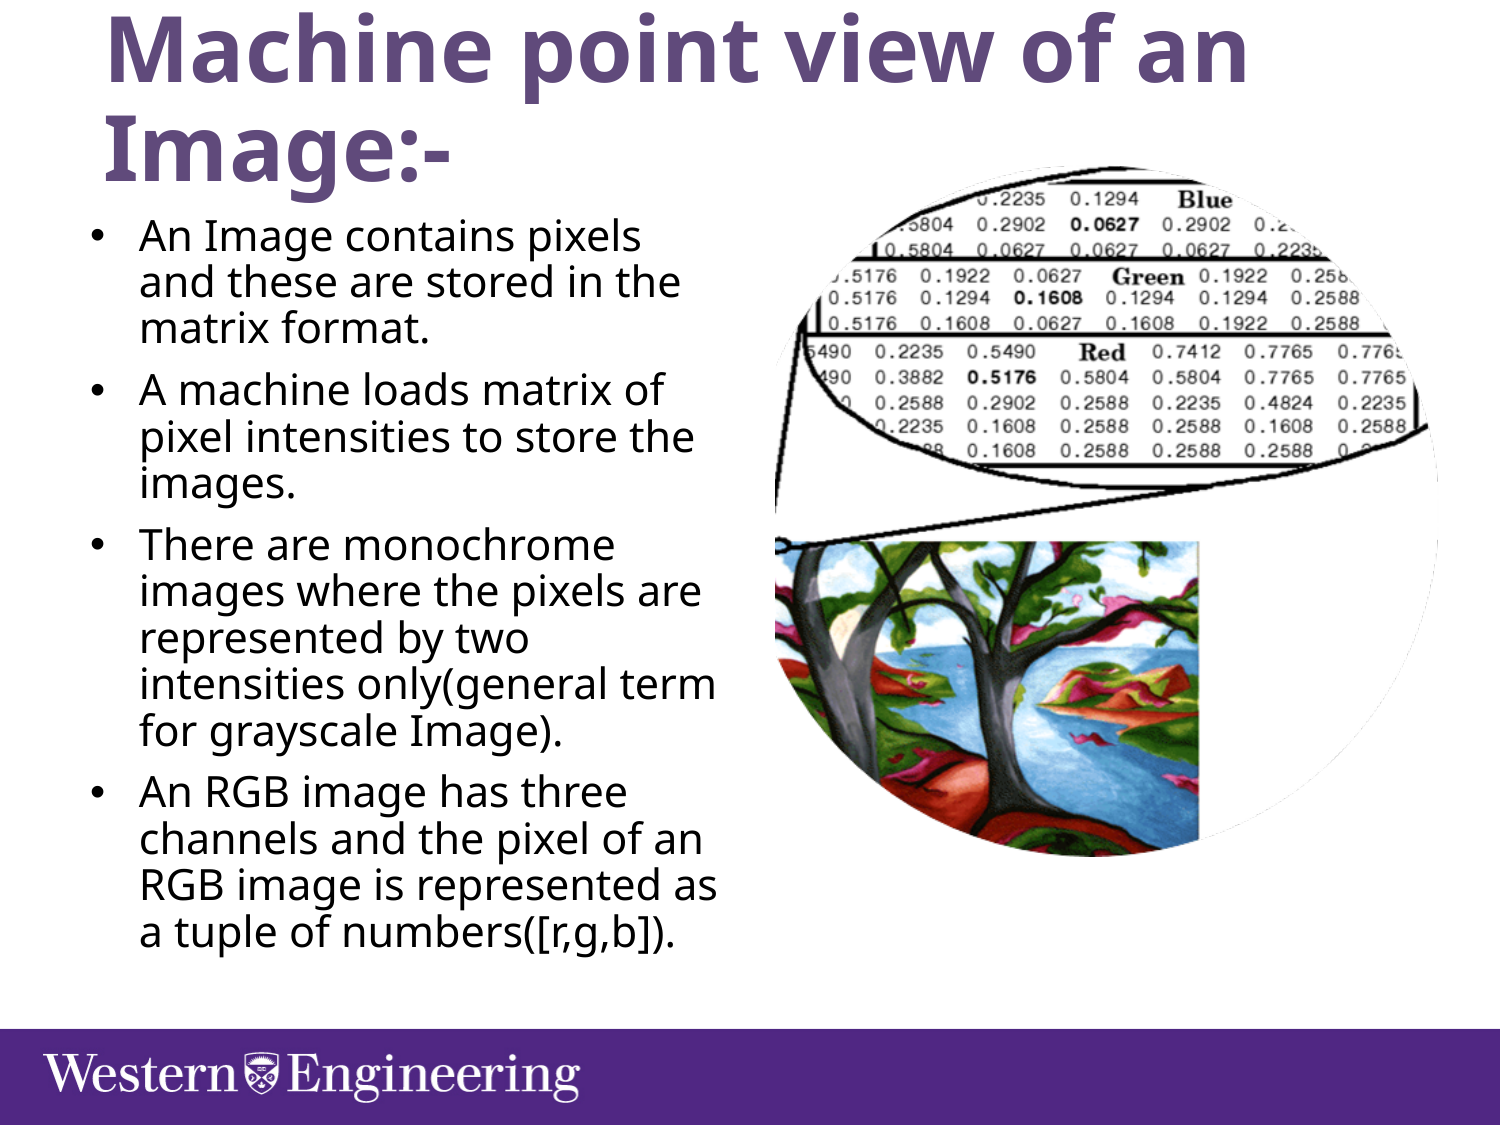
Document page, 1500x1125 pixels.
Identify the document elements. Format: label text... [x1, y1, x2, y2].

picture [0, 0, 1500, 1125]
list An Image contains pixels and these are stored in the matrix format. A machine loads matrix of pixel intensities to store the images. There are monochrome images where the pixels are represented by two intensities only(general term for grayscale Image). An RGB image has three channels and the pixel of an RGB image is represented as a tuple of numbers([r,g,b]). [75, 206, 738, 1005]
title Machine point view of an Image:- [88, 58, 1437, 158]
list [775, 165, 1439, 858]
